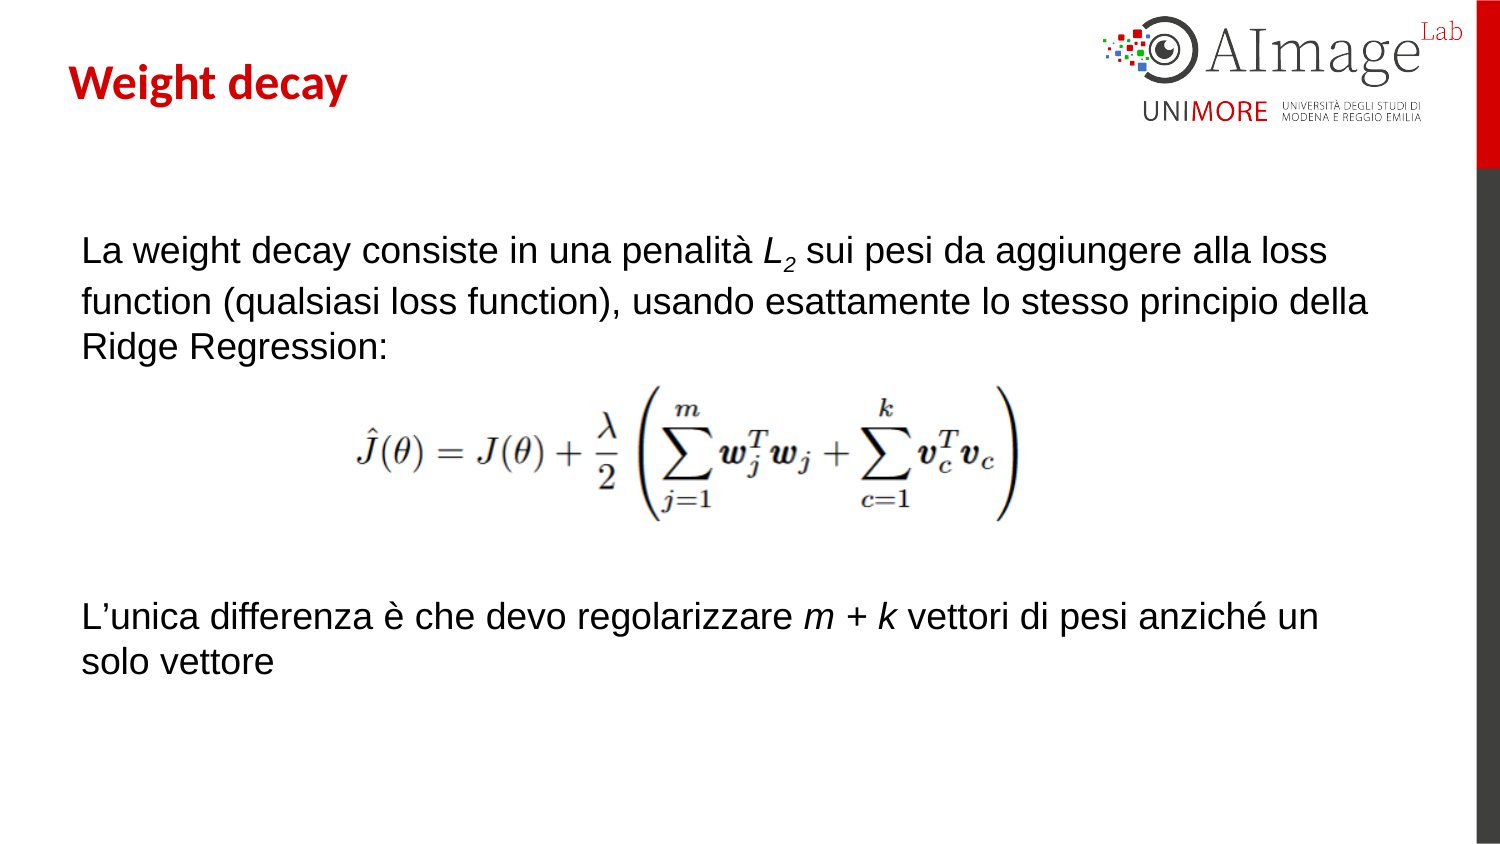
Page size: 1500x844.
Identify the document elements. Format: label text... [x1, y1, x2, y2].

text_box La weight decay consiste in una penalità L2 sui pesi da aggiungere alla loss function (qualsiasi loss function), usando esattamente lo stesso principio della Ridge Regression: L’unica differenza è che devo regolarizzare m + k vettori di pesi anziché un solo vettore [66, 210, 1385, 697]
picture [348, 377, 1034, 530]
text_box Weight decay [66, 47, 1263, 110]
picture [1103, 16, 1464, 128]
